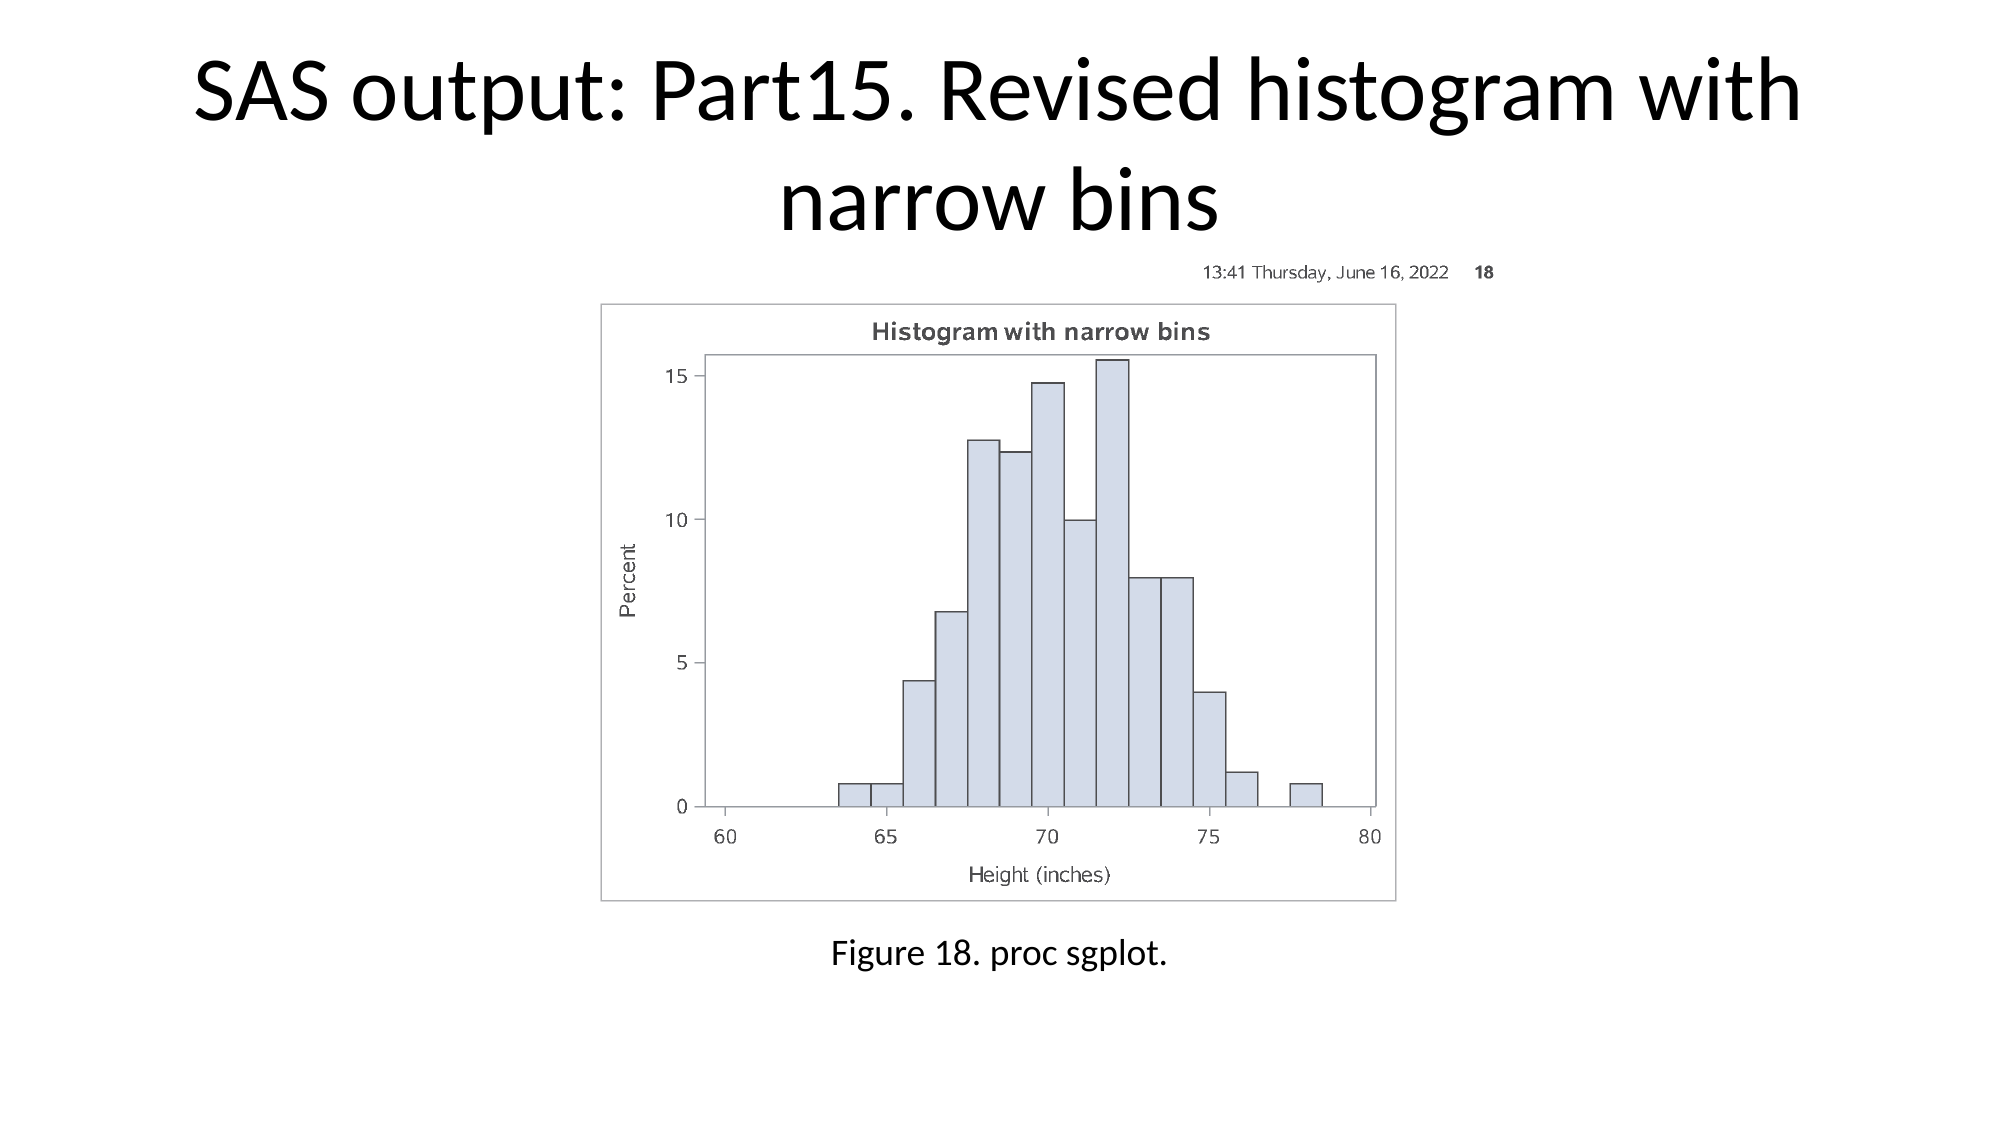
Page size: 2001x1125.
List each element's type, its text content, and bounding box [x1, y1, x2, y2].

picture [466, 262, 1532, 921]
title SAS output: Part15. Revised histogram with narrow bins [99, 45, 1900, 233]
text_box Figure 18. proc sgplot. [99, 920, 1900, 1005]
